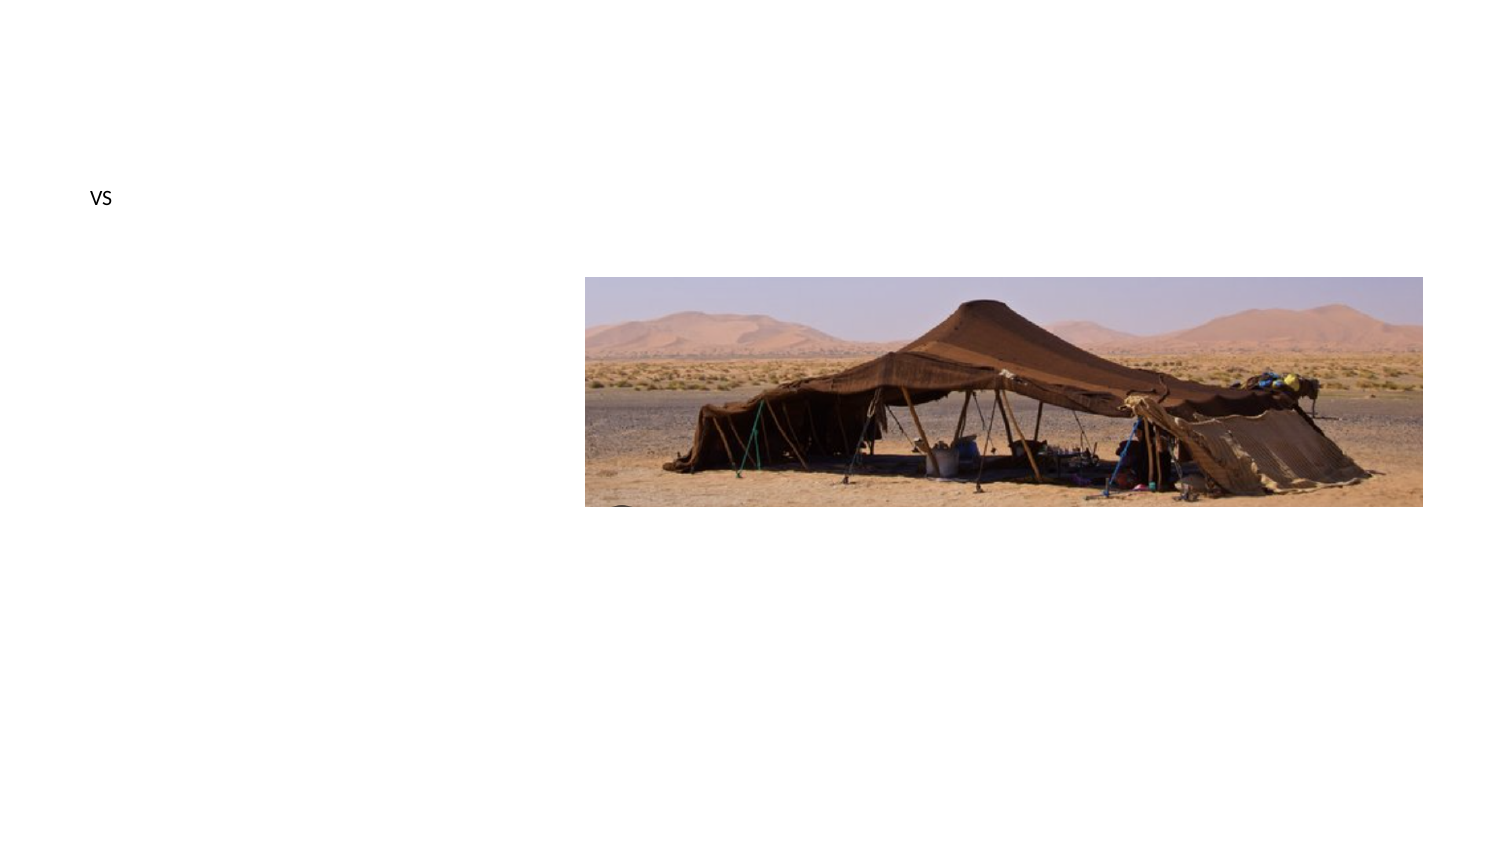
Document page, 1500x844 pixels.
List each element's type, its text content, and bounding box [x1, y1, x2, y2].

picture [585, 276, 1424, 507]
list VS [75, 176, 569, 754]
